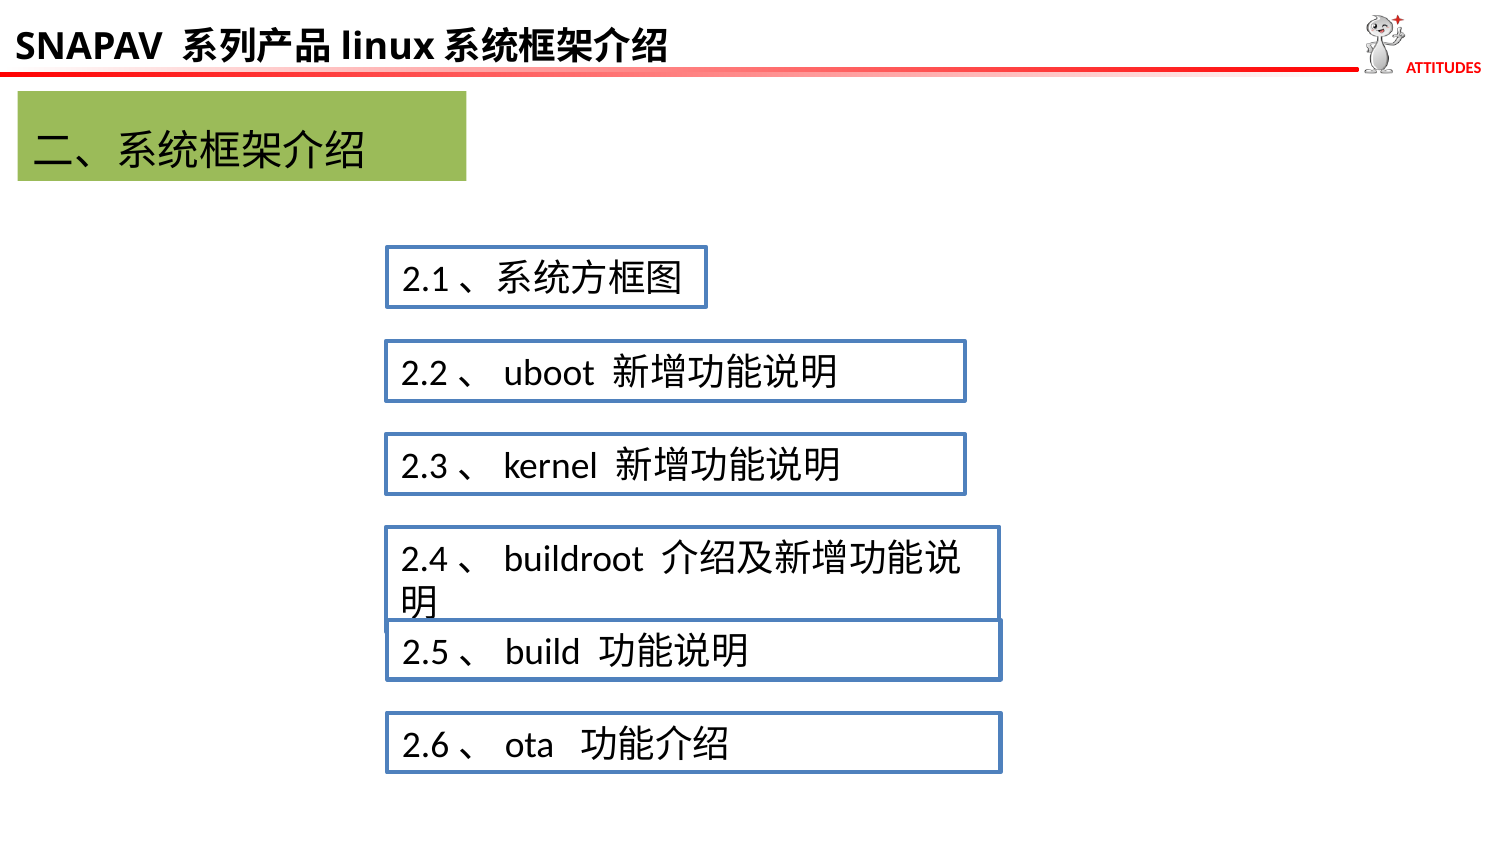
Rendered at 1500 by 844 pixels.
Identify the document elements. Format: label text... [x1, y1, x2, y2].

text_box 2.4、buildroot 介绍及新增功能说明 [384, 525, 1001, 634]
text_box 二、系统框架介绍 [17, 91, 467, 181]
text_box 2.2、uboot 新增功能说明 [384, 339, 967, 403]
picture [1360, 11, 1406, 74]
text_box 2.3、kernel 新增功能说明 [384, 432, 967, 496]
text_box 2.6、ota 功能介绍 [385, 711, 1003, 774]
text_box 2.5、build 功能说明 [385, 618, 1003, 682]
text_box 2.1、系统方框图 [385, 245, 708, 309]
text_box SNAPAV 系列产品linux系统框架介绍 [0, 14, 684, 75]
